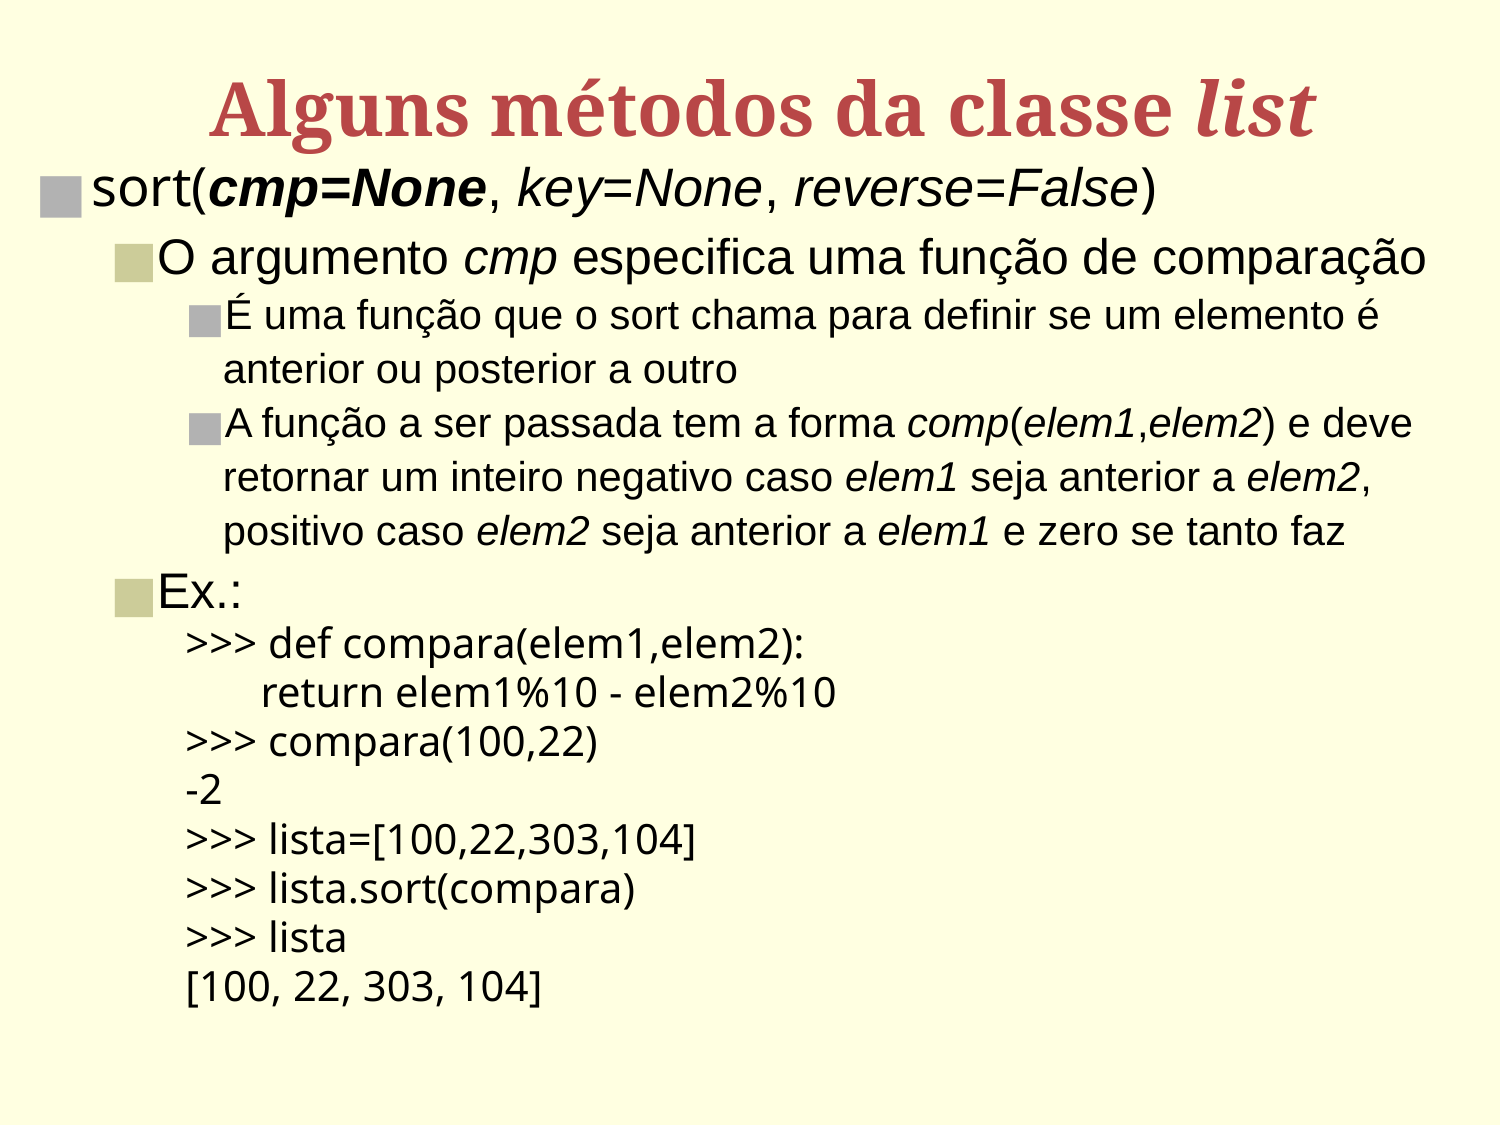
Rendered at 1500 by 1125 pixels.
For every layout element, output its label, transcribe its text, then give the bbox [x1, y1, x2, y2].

list sort(cmp=None, key=None, reverse=False)‏ O argumento cmp especifica uma função de comparação É uma função que o sort chama para definir se um elemento é anterior ou posterior a outro A função a ser passada tem a forma comp(elem1,elem2) e deve retornar um inteiro negativo caso elem1 seja anterior a elem2, positivo caso elem2 seja anterior a elem1 e zero se tanto faz Ex.: >>> def compara(elem1,elem2): return elem1%10 - elem2%10 >>> compara(100,22)‏ -2 >>> lista=[100,22,303,104] >>> lista.sort(compara)‏ >>> lista [100, 22, 303, 104] [35, 155, 1477, 1065]
title Alguns métodos da classe list [88, 18, 1439, 155]
